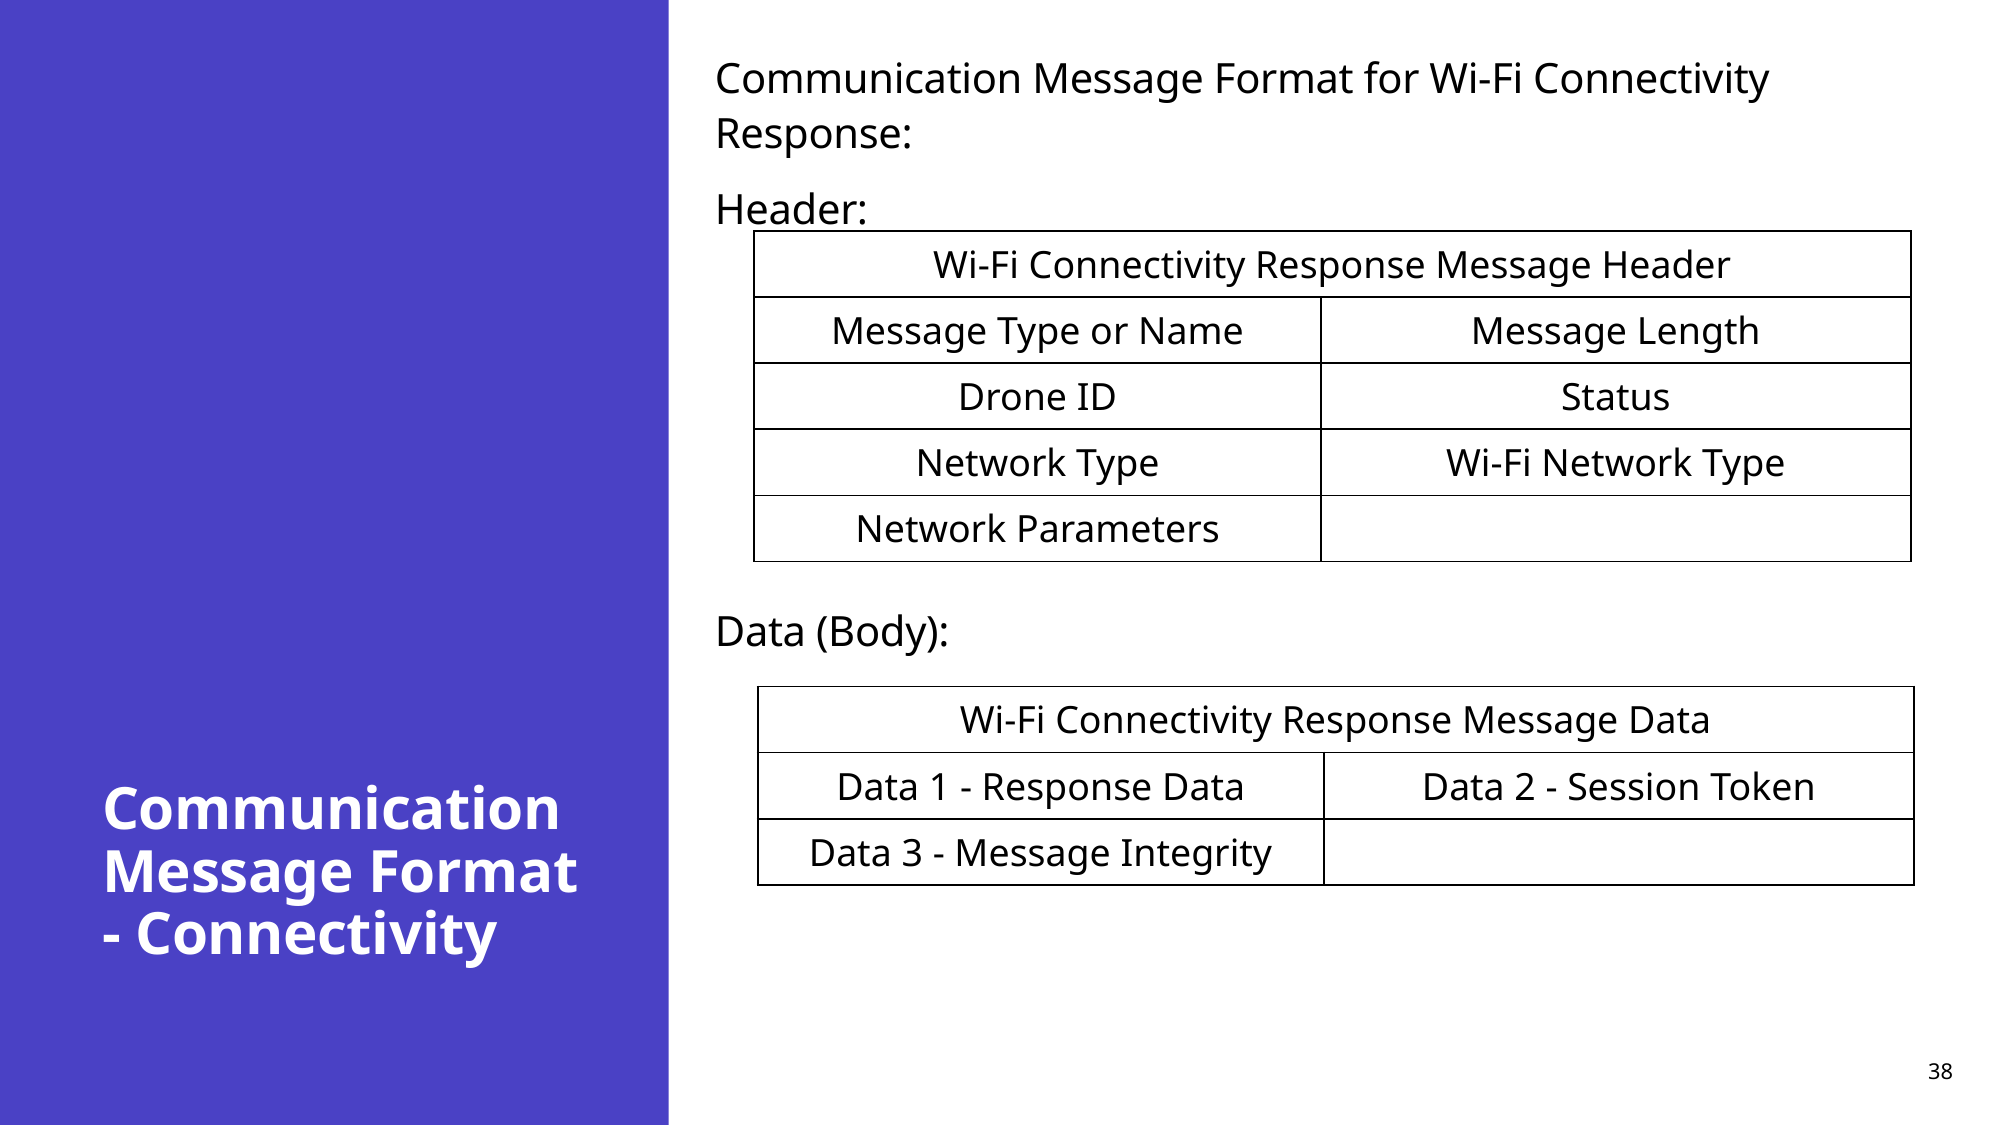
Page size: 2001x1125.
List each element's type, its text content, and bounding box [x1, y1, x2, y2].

table_header Wi-Fi Connectivity Response Message Header [755, 232, 1910, 296]
table_cell Drone ID [755, 364, 1320, 428]
table_header Wi-Fi Connectivity Response Message Data [759, 687, 1913, 752]
title Communication Message Format - Connectivity [87, 127, 614, 975]
table_cell [1322, 496, 1910, 561]
slide_number 38 [1864, 1042, 1968, 1103]
table_cell Message Type or Name [755, 298, 1320, 362]
table_cell Status [1322, 364, 1910, 428]
table_cell Wi-Fi Network Type [1322, 430, 1910, 495]
table_cell [1325, 820, 1913, 884]
table_cell Network Type [755, 430, 1320, 495]
table_cell Data 1 - Response Data [759, 753, 1323, 818]
table_cell Data 2 - Session Token [1325, 753, 1913, 818]
table_cell Message Length [1322, 298, 1910, 362]
table_cell Network Parameters [755, 496, 1320, 561]
list Communication Message Format for Wi-Fi Connectivity Response: Header: Data (Body): [699, 39, 1942, 1066]
table_cell Data 3 - Message Integrity [759, 820, 1323, 884]
